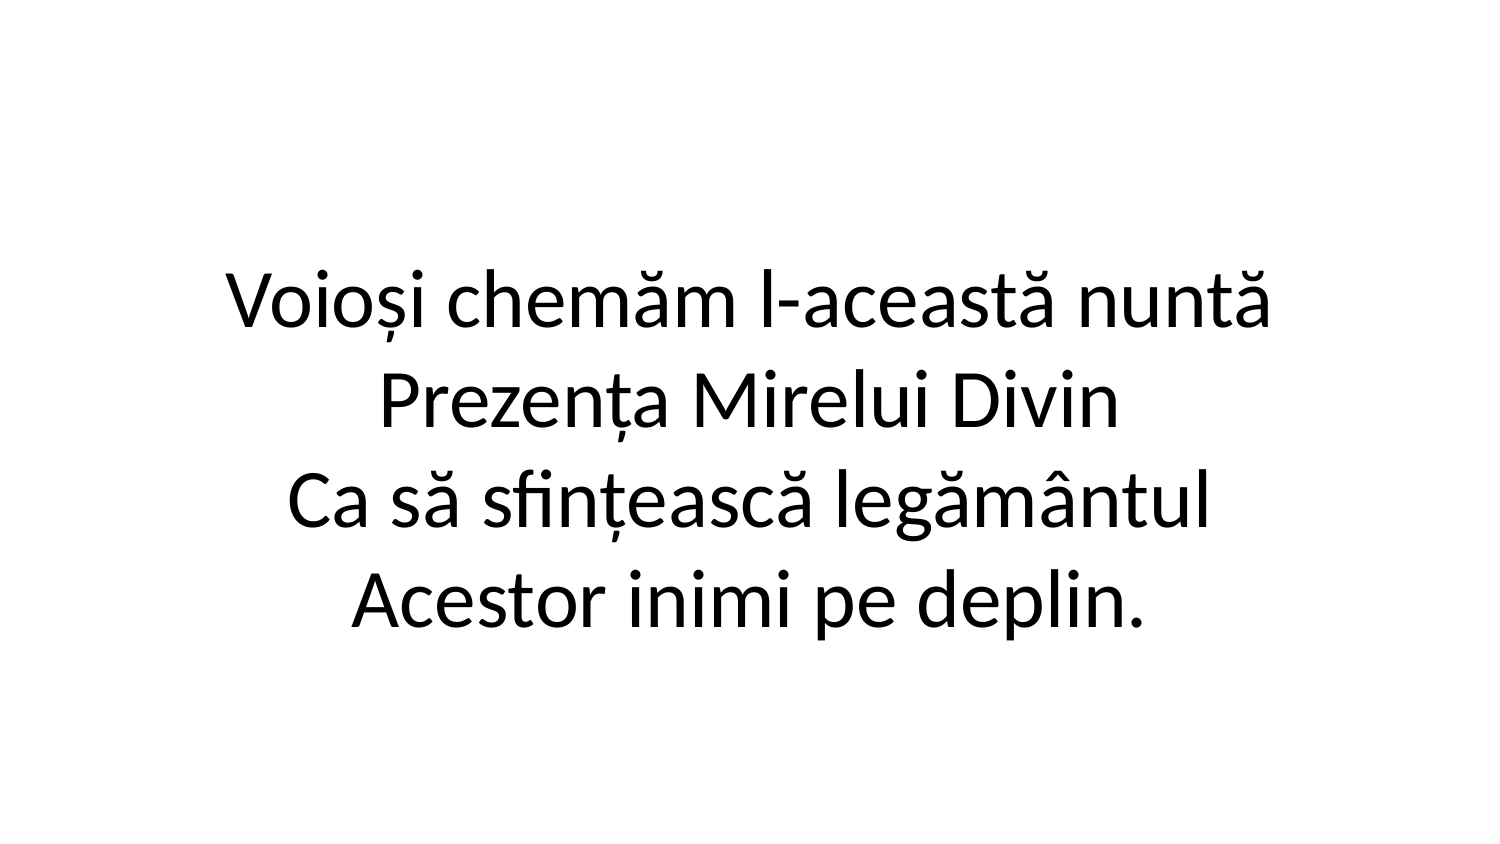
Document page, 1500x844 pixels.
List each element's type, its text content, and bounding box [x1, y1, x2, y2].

text_box Voioși chemăm l-această nuntă Prezența Mirelui Divin Ca să sfințească legământul Acestor inimi pe deplin. [210, 192, 1290, 652]
